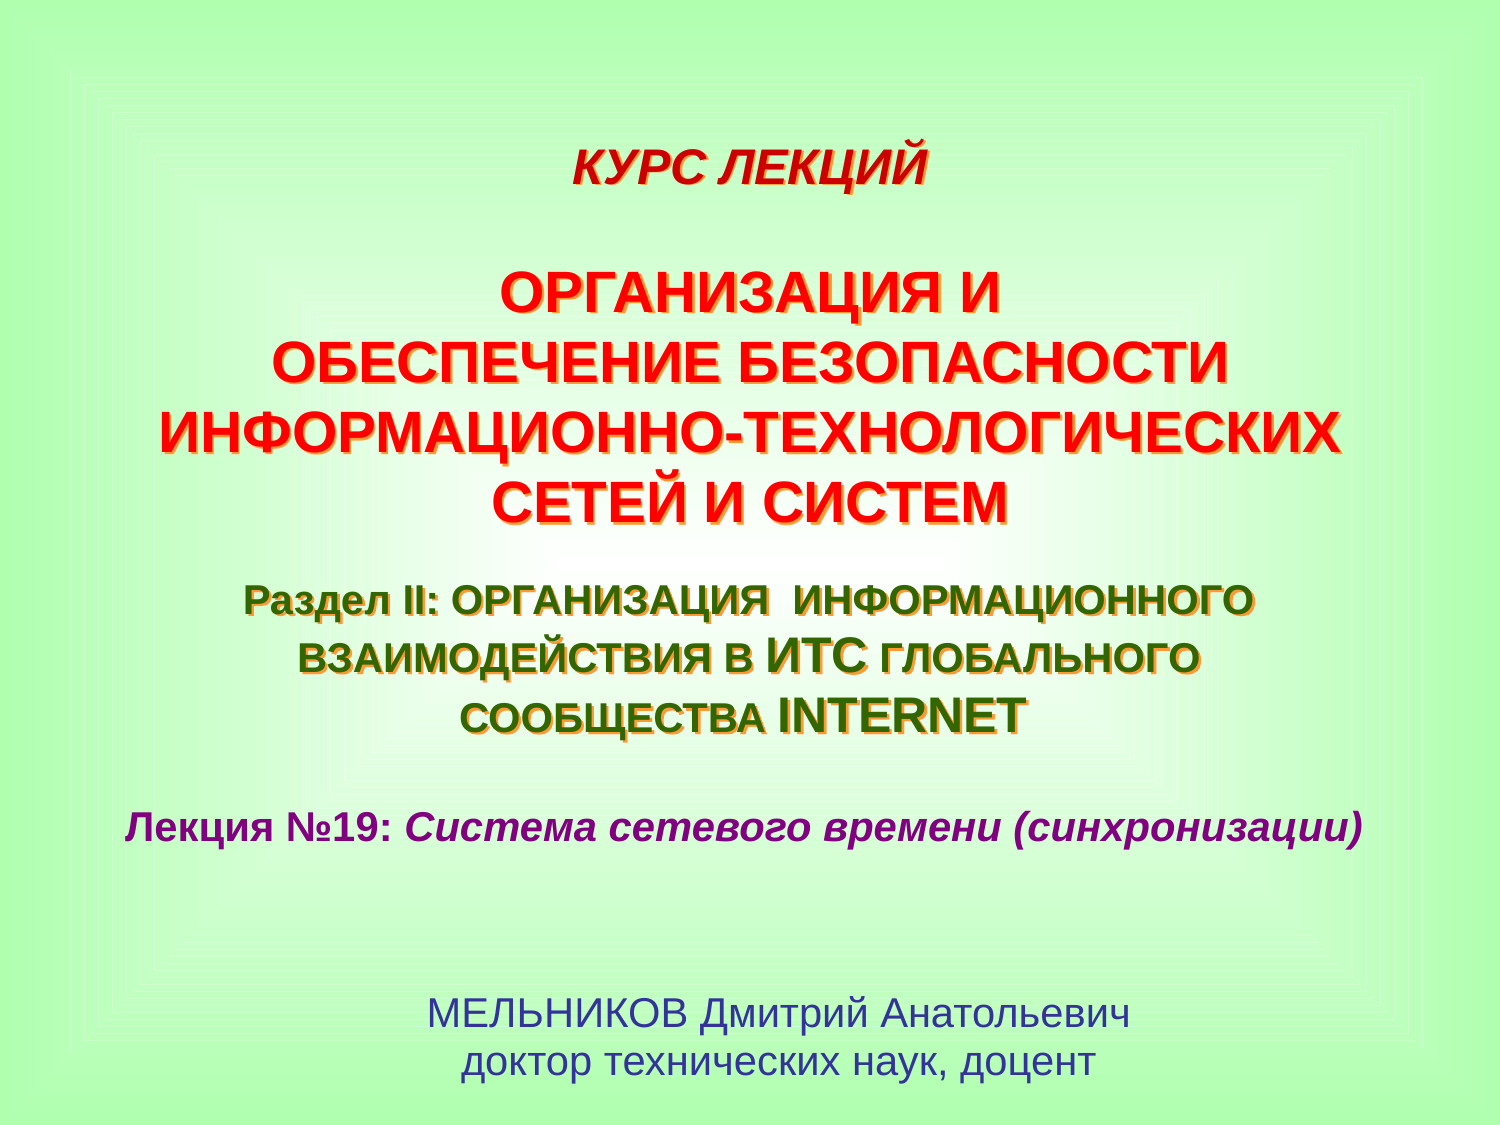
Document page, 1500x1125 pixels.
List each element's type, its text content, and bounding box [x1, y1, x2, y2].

text_box Раздел II: ОРГАНИЗАЦИЯ ИНФОРМАЦИОННОГО ВЗАИМОДЕЙСТВИЯ В ИТС ГЛОБАЛЬНОГО СООБЩЕСТВА INTERNET [162, 565, 1336, 750]
text_box КУРС ЛЕКЦИЙ ОРГАНИЗАЦИЯ И ОБЕСПЕЧЕНИЕ БЕЗОПАСНОСТИ ИНФОРМАЦИОННО-ТЕХНОЛОГИЧЕСКИХ СЕТЕЙ И СИСТЕМ [0, 126, 1500, 542]
subtitle МЕЛЬНИКОВ Дмитрий Анатольевич доктор технических наук, доцент [253, 987, 1304, 1099]
text_box Лекция №19: Система сетевого времени (синхронизации) [0, 792, 1500, 857]
